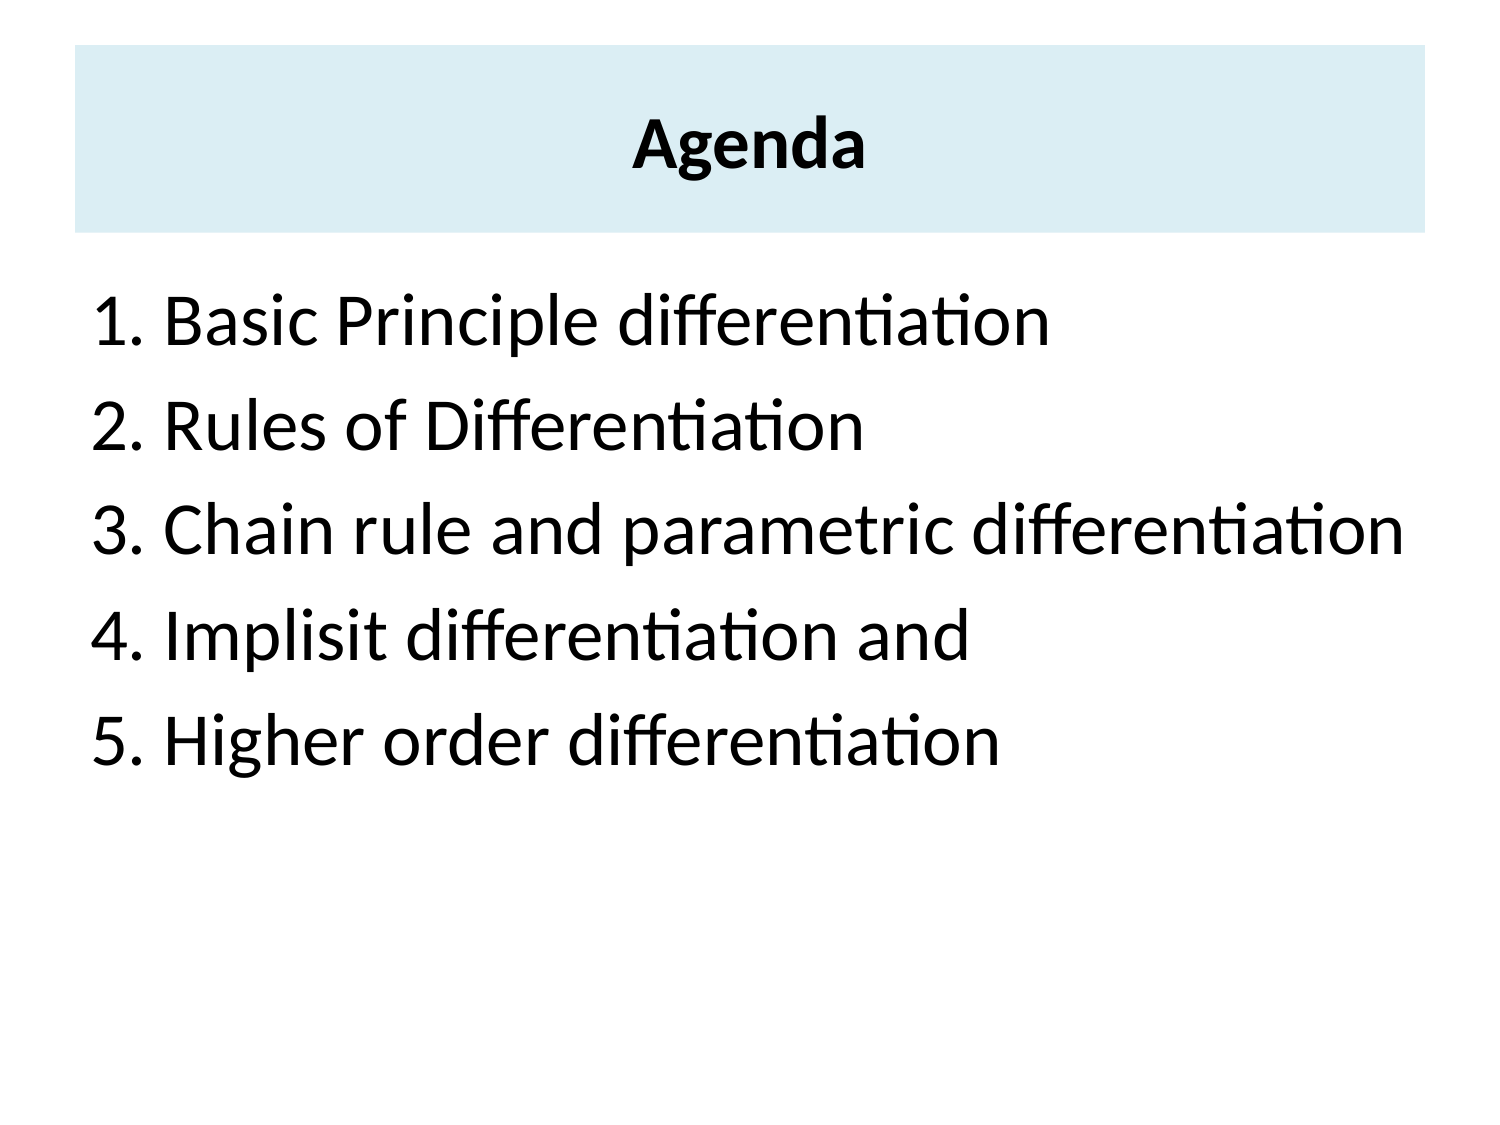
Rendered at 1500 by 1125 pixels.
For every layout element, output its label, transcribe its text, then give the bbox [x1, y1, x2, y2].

list Basic Principle differentiation Rules of Differentiation Chain rule and parametric differentiation Implisit differentiation and Higher order differentiation [75, 262, 1454, 1005]
title Agenda [75, 45, 1425, 233]
